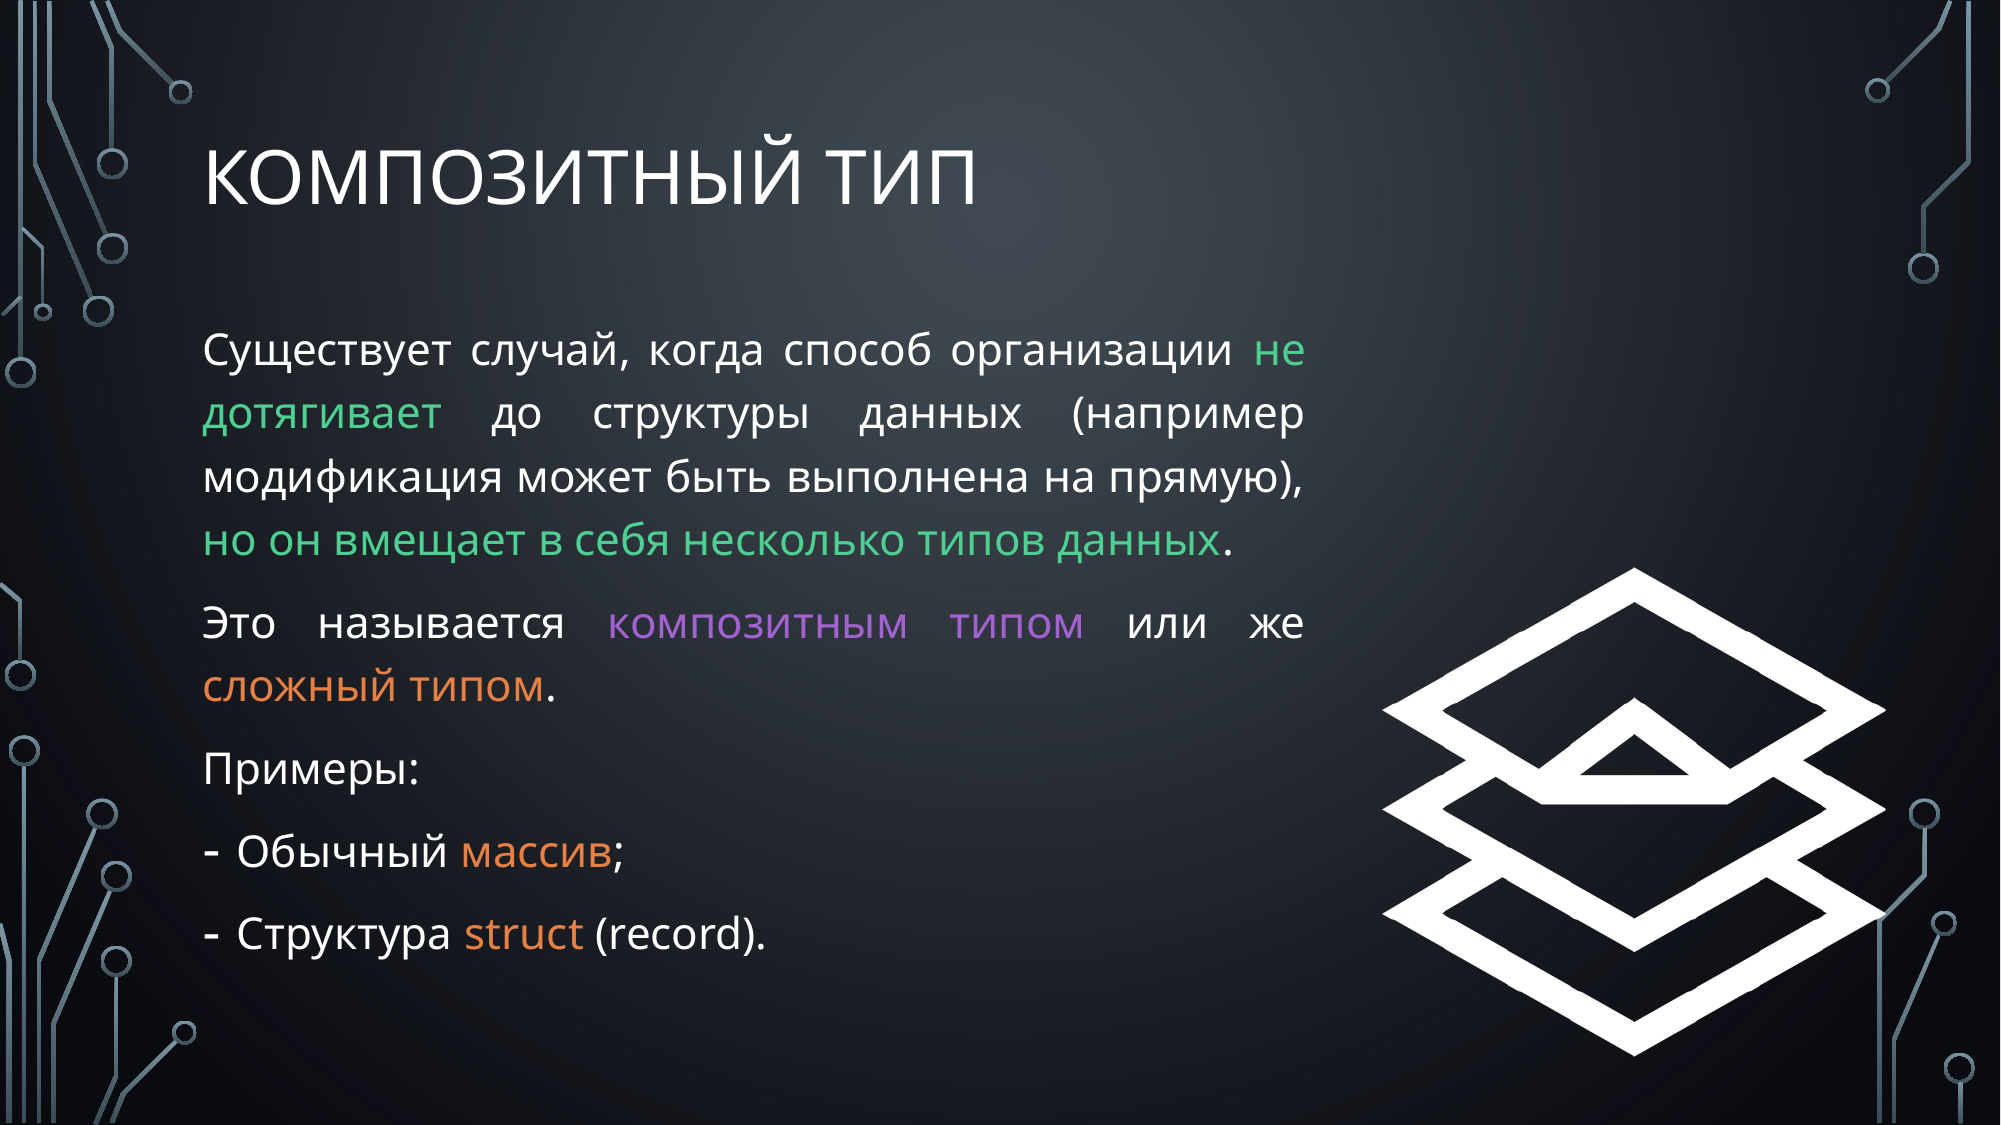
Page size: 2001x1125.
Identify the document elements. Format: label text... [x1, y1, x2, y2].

list Существует случай, когда способ организации не дотягивает до структуры данных (например модификация может быть выполнена на прямую), но он вмещает в себя несколько типов данных. Это называется композитным типом или же сложный типом. Примеры: Обычный массив; Структура struct (record). [187, 303, 1321, 1024]
title Композитный тип [187, 58, 1813, 302]
picture [1382, 559, 1887, 1064]
